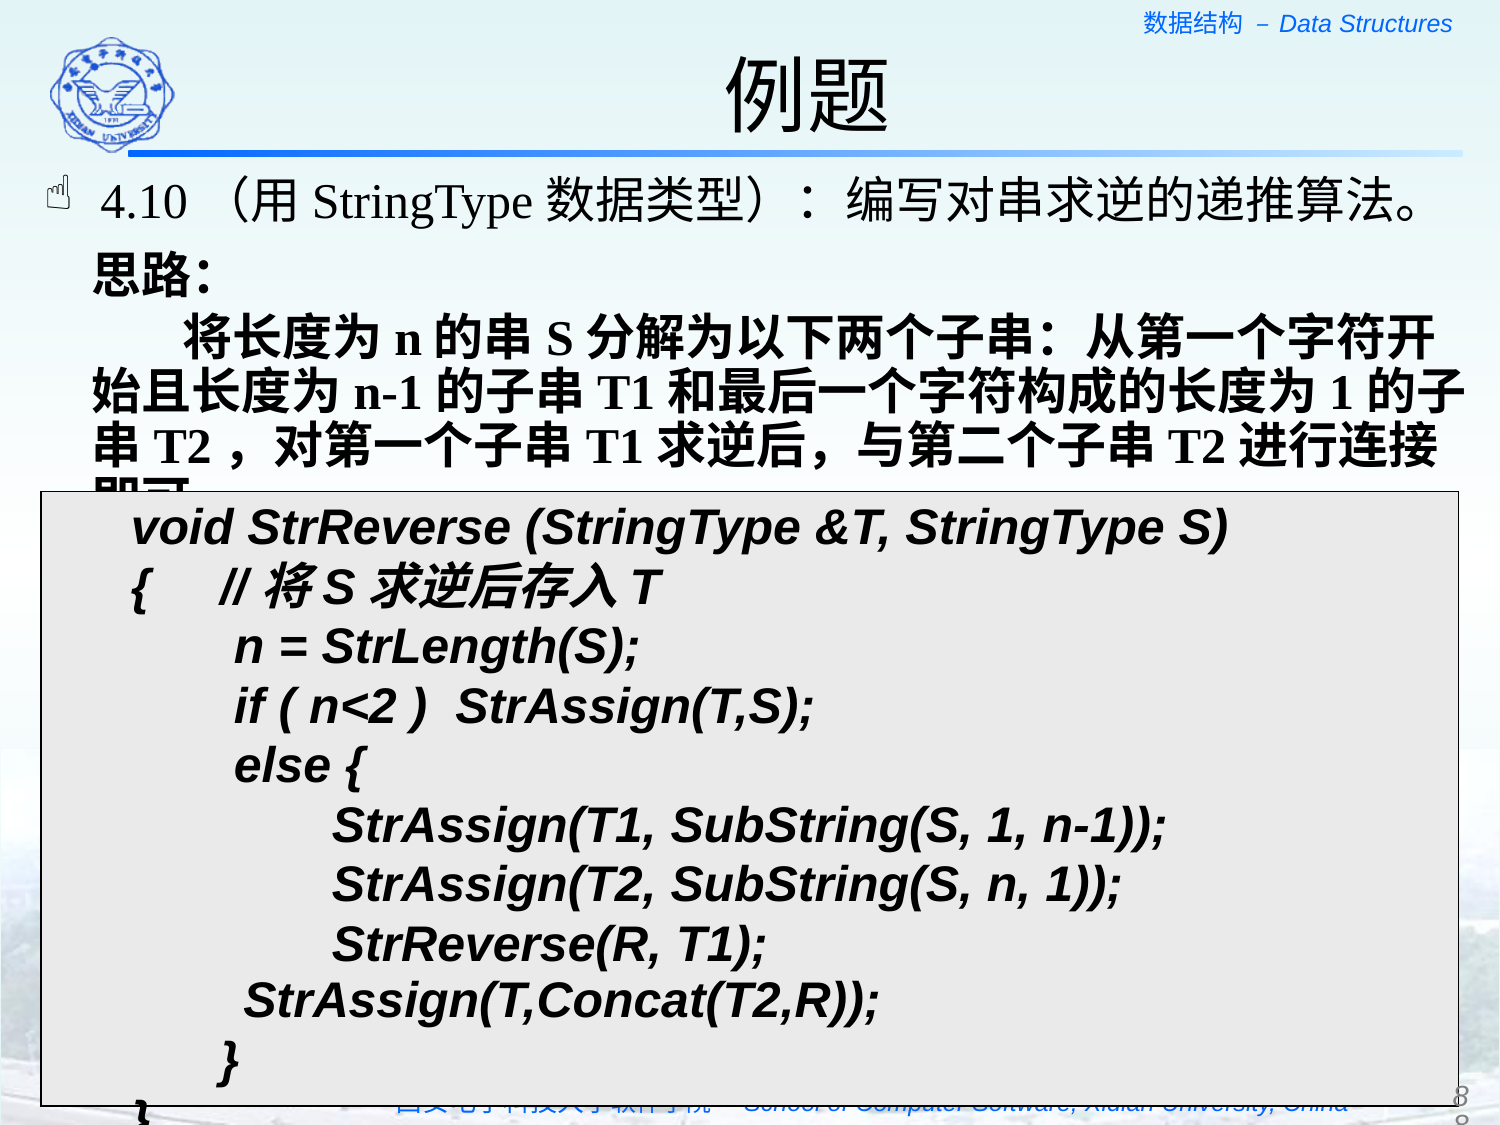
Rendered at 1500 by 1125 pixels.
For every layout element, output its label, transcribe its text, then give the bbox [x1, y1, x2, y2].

text_box void StrReverse (StringType &T, StringType S) { //将S求逆后存入T n = StrLength(S); if ( n<2 ) StrAssign(T,S); else { StrAssign(T1, SubString(S, 1, n-1)); StrAssign(T2, SubString(S, n, 1)); StrReverse(R, T1); StrAssign(T,Concat(T2,R)); } } [41, 491, 1459, 1106]
picture [1, 749, 1499, 1125]
text_box 思路： 将长度为n的串S分解为以下两个子串：从第一个字符开始且长度为n-1的子串T1和最后一个字符构成的长度为1的子串T2，对第一个子串T1求逆后，与第二个子串T2进行连接即可。 [76, 243, 1495, 480]
slide_number 88 [1362, 1062, 1463, 1113]
picture [50, 37, 175, 153]
text_box 4.10（用StringType数据类型）：编写对串求逆的递推算法。 [29, 160, 1488, 256]
title 例题 [188, 42, 1425, 143]
